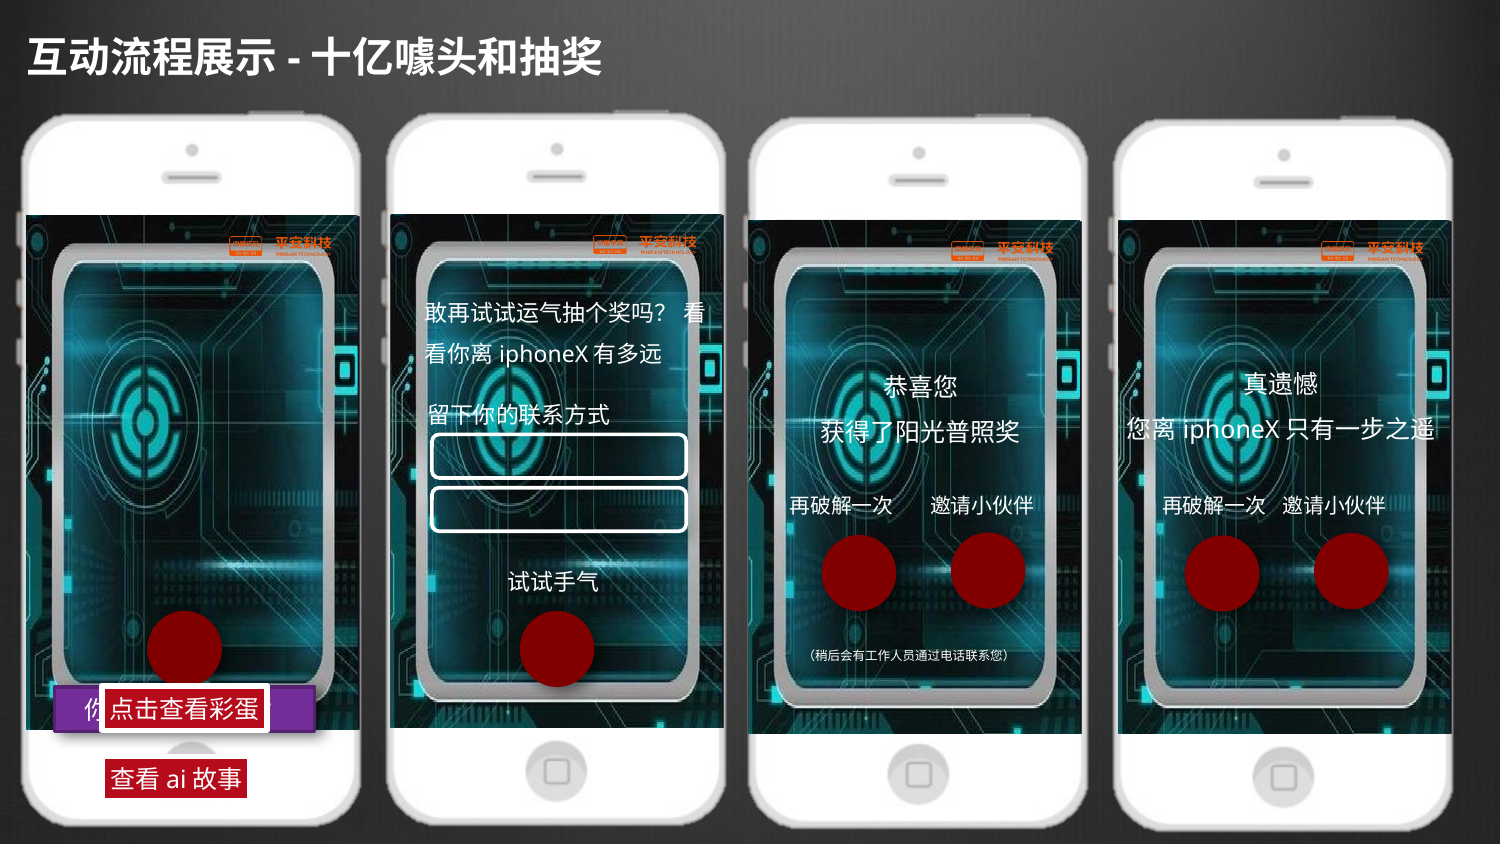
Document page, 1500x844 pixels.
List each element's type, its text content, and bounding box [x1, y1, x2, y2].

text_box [385, 99, 740, 844]
text_box 互动流程展示-十亿噱头和抽奖 [21, 30, 643, 87]
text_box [755, 103, 1102, 844]
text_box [0, 100, 375, 844]
picture [0, 0, 1500, 844]
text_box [1117, 105, 1467, 844]
